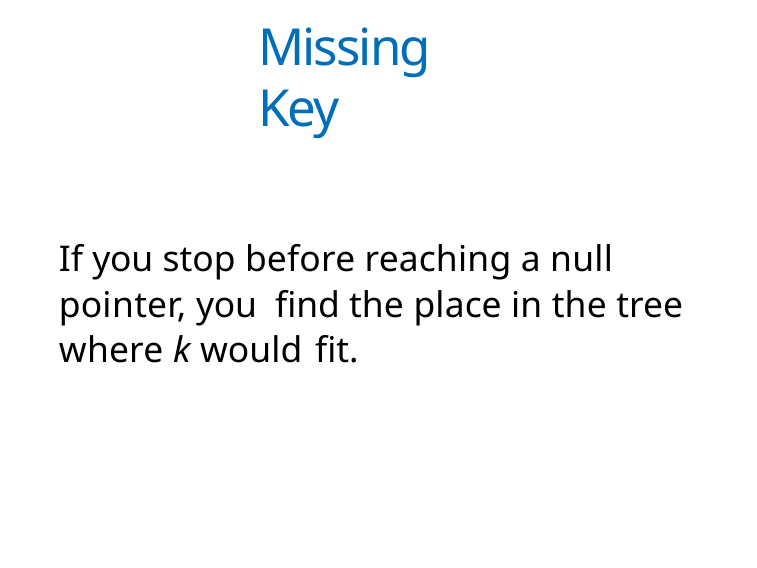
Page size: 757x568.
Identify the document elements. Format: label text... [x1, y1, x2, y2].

text_box If you stop before reaching a null pointer, you find the place in the tree where k would fit. [56, 231, 741, 370]
text_box Missing Key [256, 11, 500, 137]
